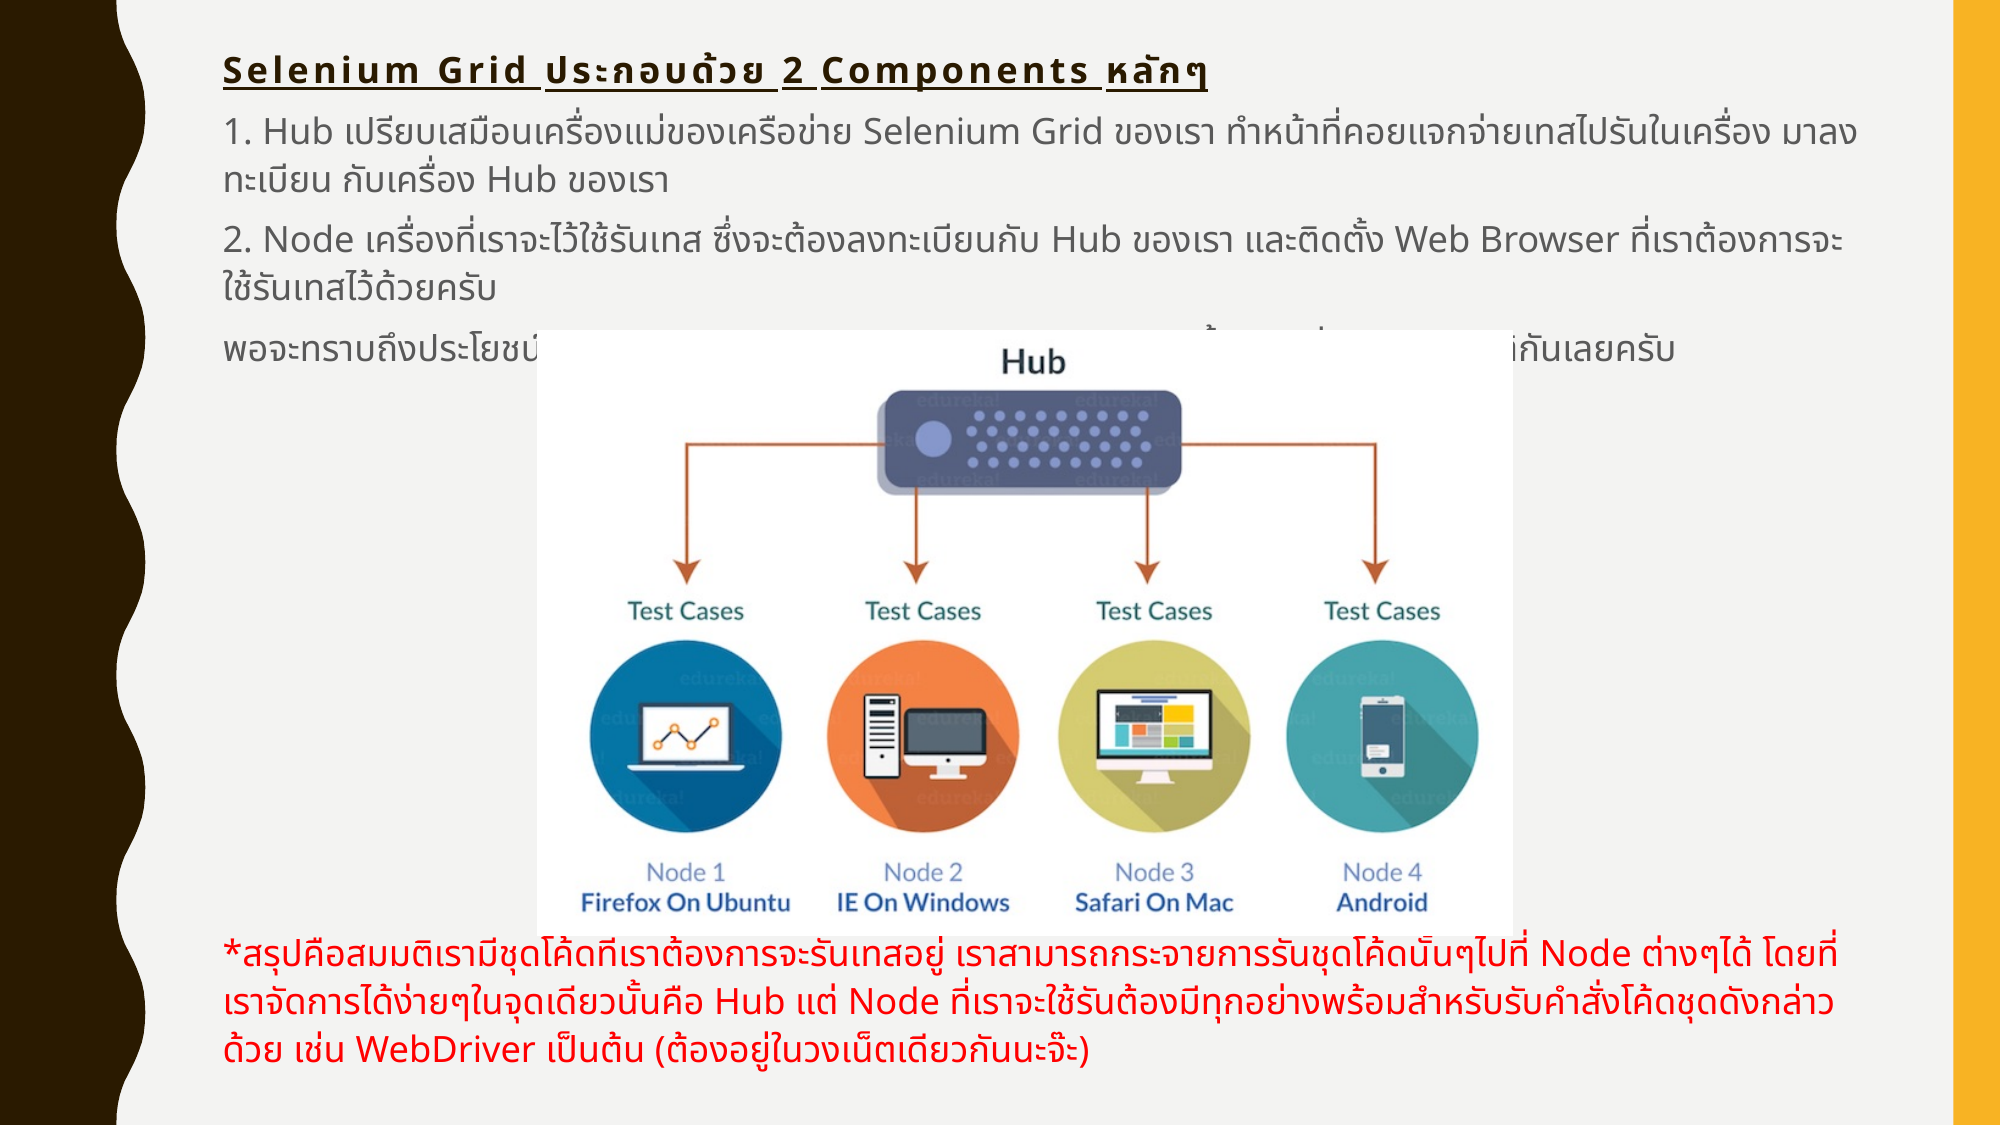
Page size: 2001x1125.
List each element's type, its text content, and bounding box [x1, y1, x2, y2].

list Selenium Grid ประกอบด้วย 2 Components หลักๆ 1. Hub เปรียบเสมือนเครื่องแม่ของเครือข่าย Selenium Grid ของเรา ทำหน้าที่คอยแจกจ่ายเทสไปรันในเครื่อง มาลงทะเบียน กับเครื่อง Hub ของเรา 2. Node เครื่องที่เราจะไว้ใช้รันเทส ซึ่งจะต้องลงทะเบียนกับ Hub ของเรา และติดตั้ง Web Browser ที่เราต้องการจะใช้รันเทสไว้ด้วยครับ พอจะทราบถึงประโยชน์ของเจ้า Selenium Grid กันบ้างแล้วนะครับ ทีนี้เรามาเริ่มลงมือปฏิบัติกันเลยครับ *สรุปคือสมมติเรามีชุดโค้ดที่เราต้องการจะรันเทสอยู่ เราสามารถกระจายการรันชุดโค้ดนั้นๆไปที่ Node ต่างๆได้ โดยที่เราจัดการได้ง่ายๆในจุดเดียวนั้นคือ Hub แต่ Node ที่เราจะใช้รันต้องมีทุกอย่างพร้อมสำหรับรับคำสั่งโค้ดชุดดังกล่าวด้วย เช่น WebDriver เป็นต้น (ต้องอยู่ในวงเน็ตเดียวกันนะจ๊ะ) [207, 35, 1878, 1082]
picture [537, 330, 1513, 936]
